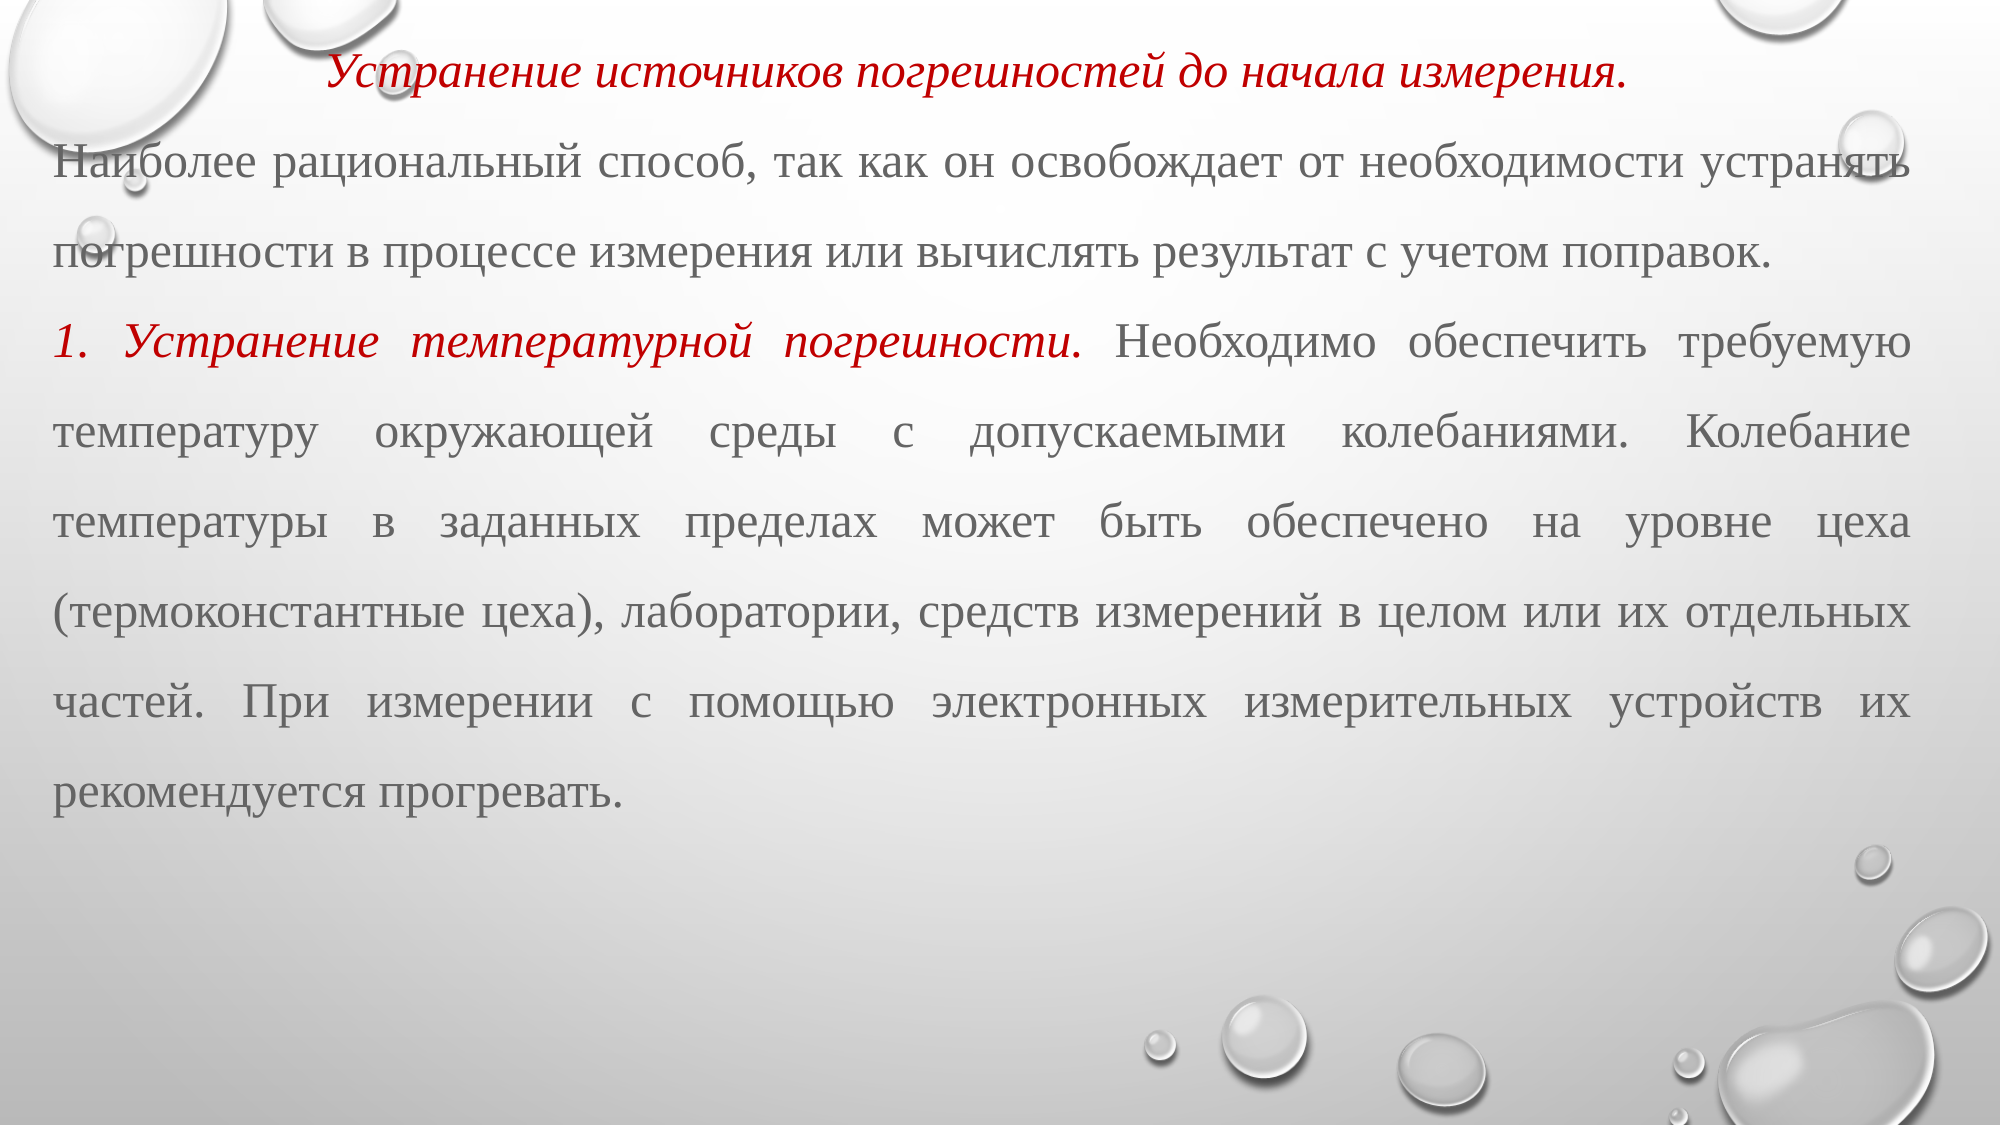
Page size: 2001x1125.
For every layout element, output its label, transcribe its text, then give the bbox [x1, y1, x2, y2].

text_box Устранение источников погрешностей до начала измерения. Наиболее рациональный способ, так как он освобождает от необходимости устранять погрешности в процессе измерения или вычислять результат с учетом поправок. 1. Устранение температурной погрешности. Необходимо обеспечить требуемую температуру окружающей среды с допускаемыми колебаниями. Колебание температуры в заданных пределах может быть обеспечено на уровне цеха (термоконстантные цеха), лаборатории, средств измерений в целом или их отдельных частей. При измерении с помощью электронных измерительных устройств их рекомендуется прогревать. [38, 30, 1927, 915]
picture [0, 0, 2000, 1125]
